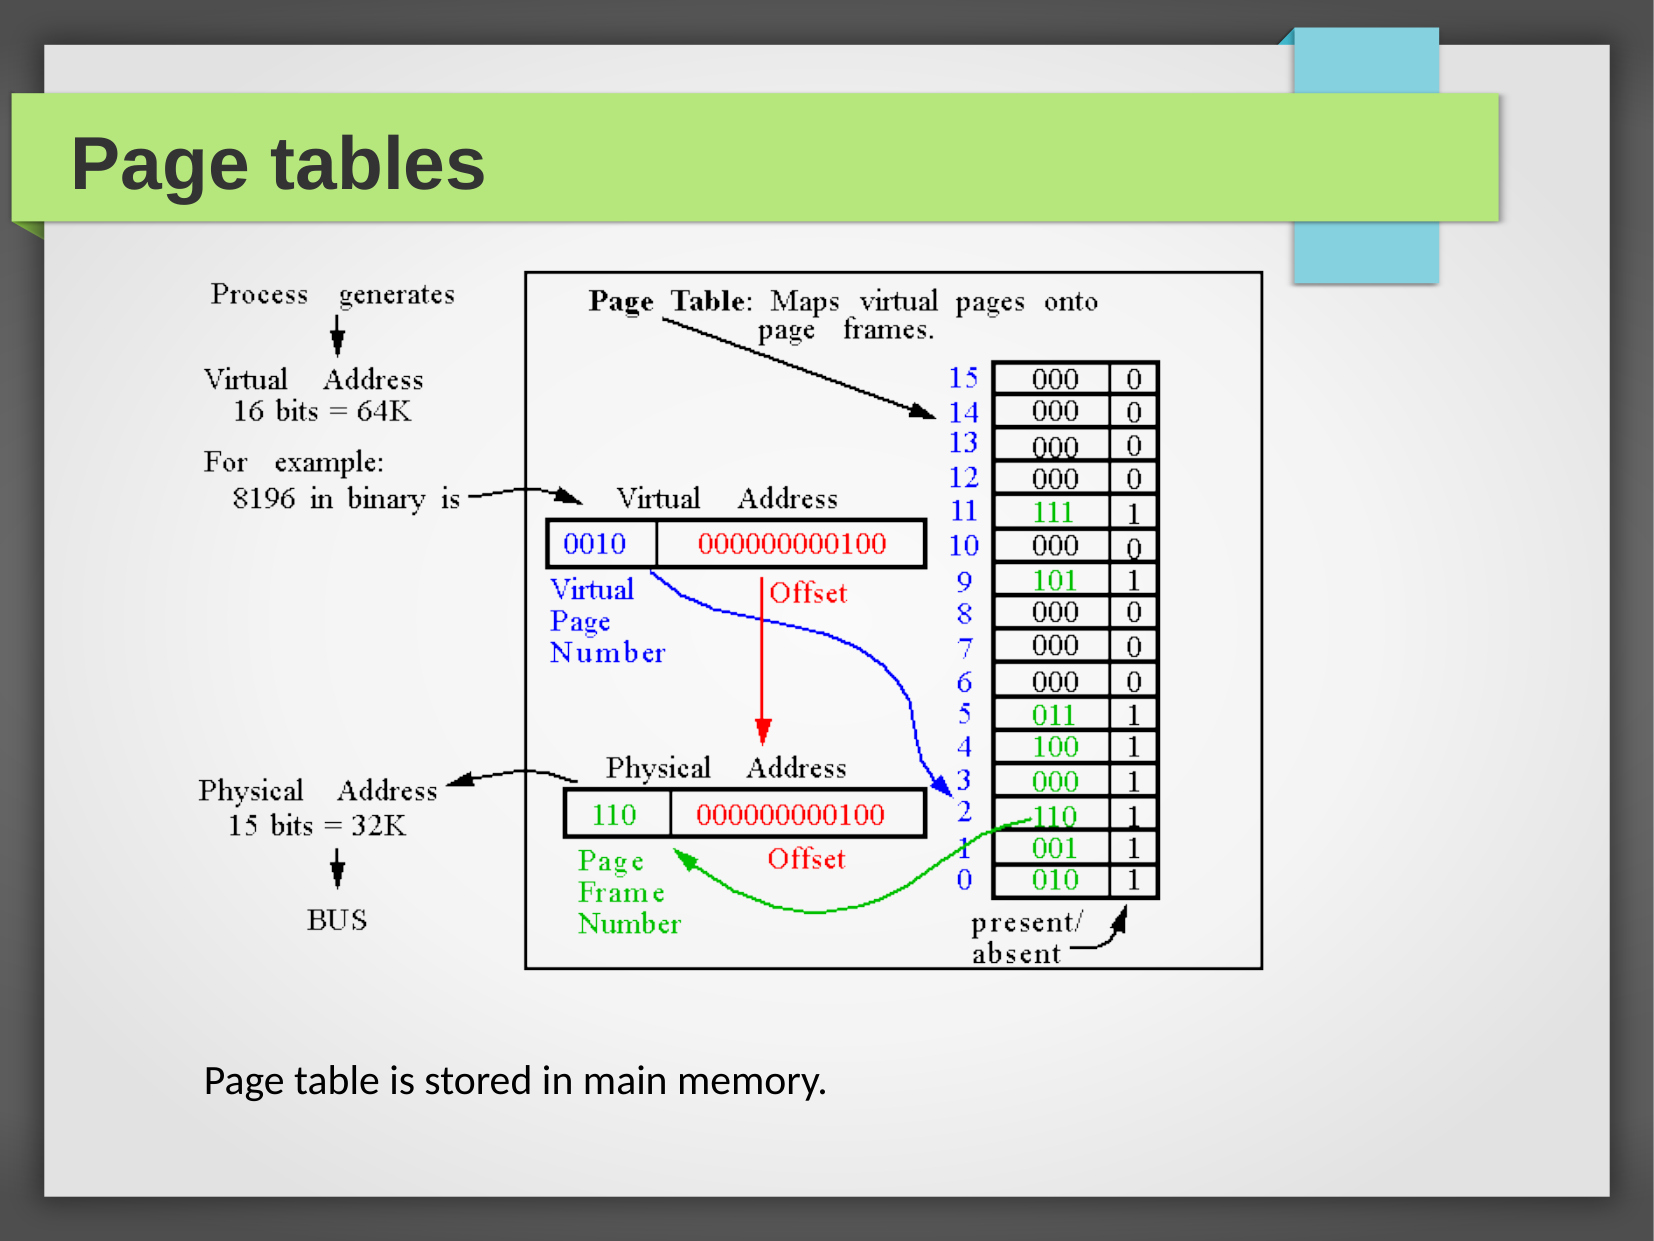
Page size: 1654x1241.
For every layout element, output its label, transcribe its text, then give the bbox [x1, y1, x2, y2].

title Page tables [70, 106, 1452, 213]
picture [0, 0, 1654, 1241]
text_box Page table is stored in main memory. [114, 1045, 1552, 1110]
